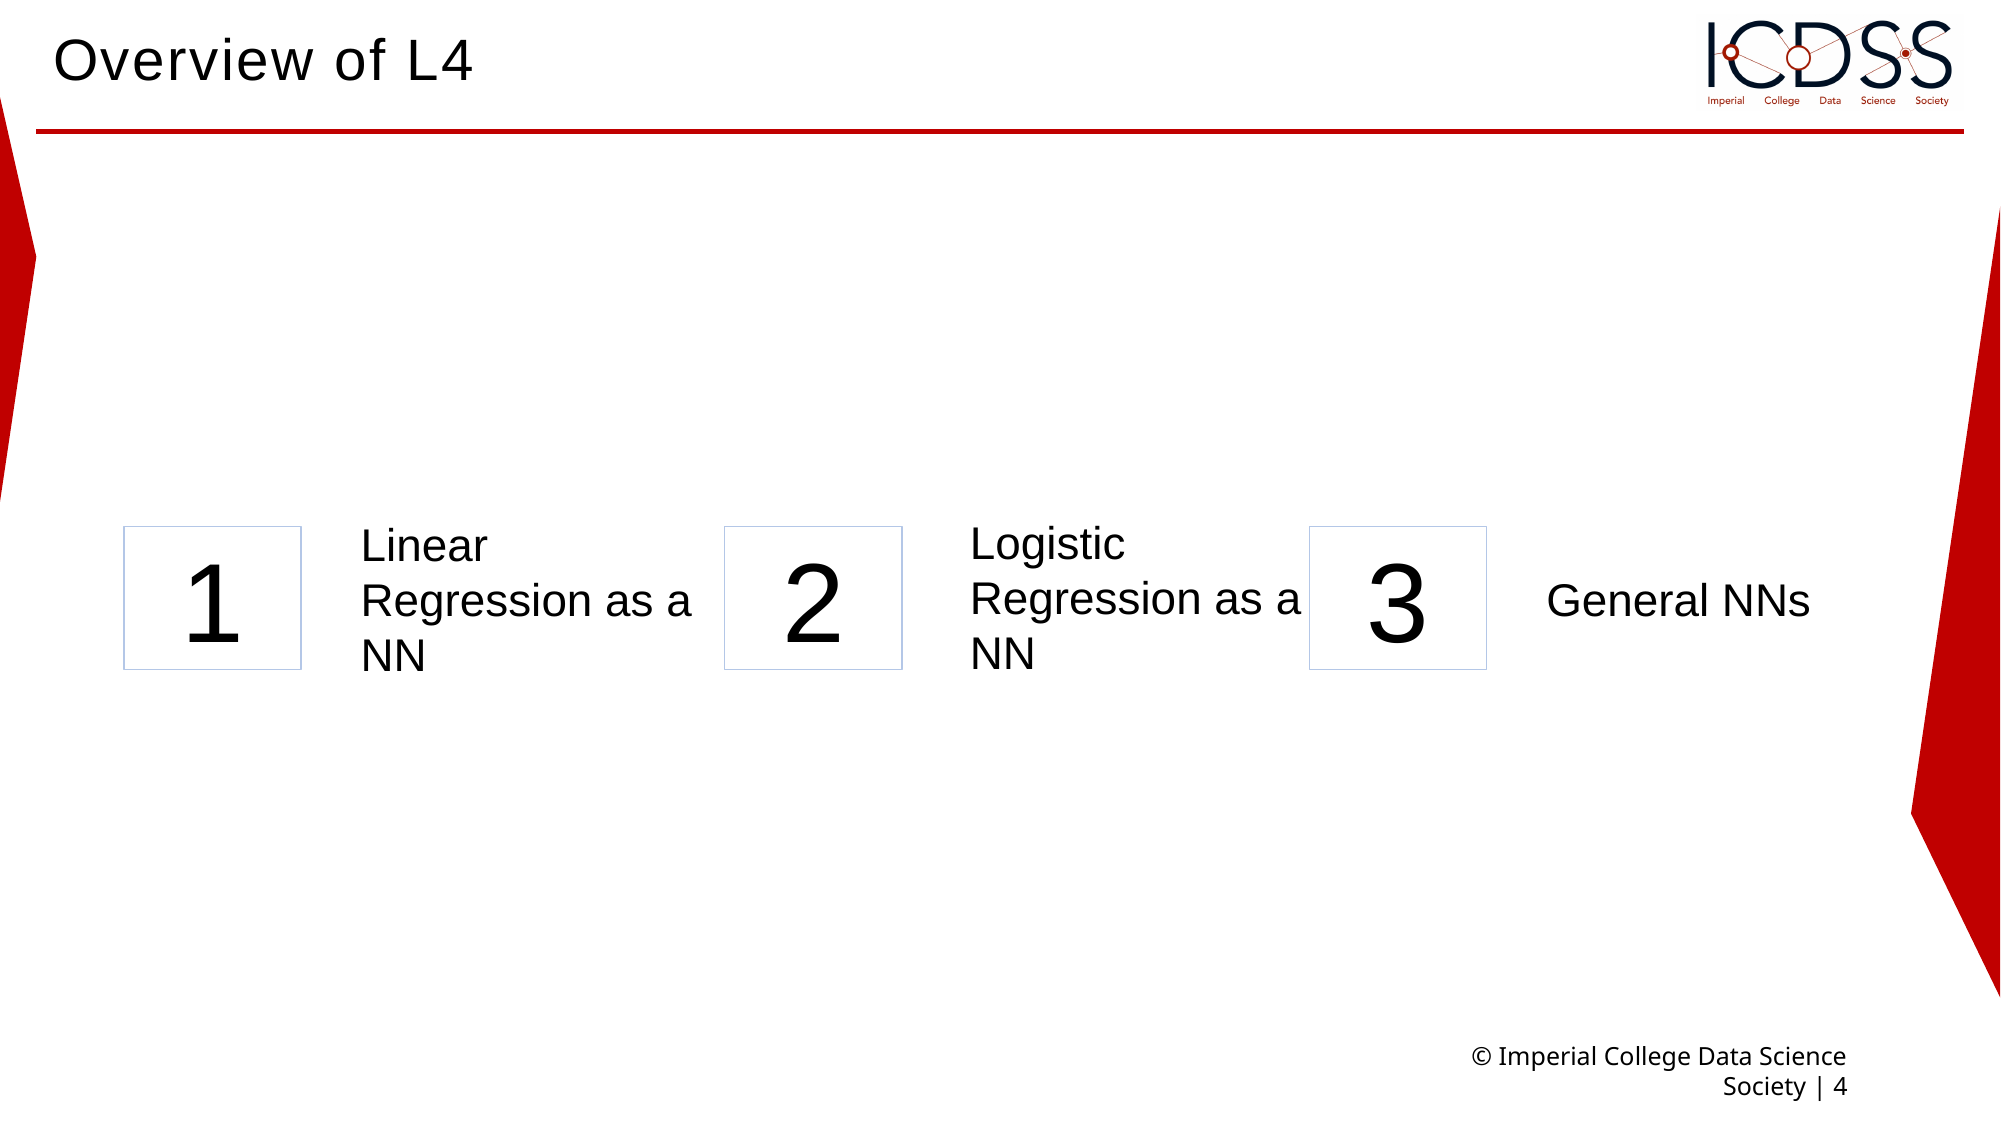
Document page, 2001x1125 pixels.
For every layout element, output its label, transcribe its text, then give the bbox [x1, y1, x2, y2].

slide_number © Imperial College Data Science Society | 4 [1412, 1042, 1863, 1103]
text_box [724, 526, 1309, 670]
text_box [124, 526, 724, 670]
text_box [1309, 526, 1928, 670]
title Overview of L4 [38, 22, 925, 132]
picture [1696, 14, 1964, 111]
